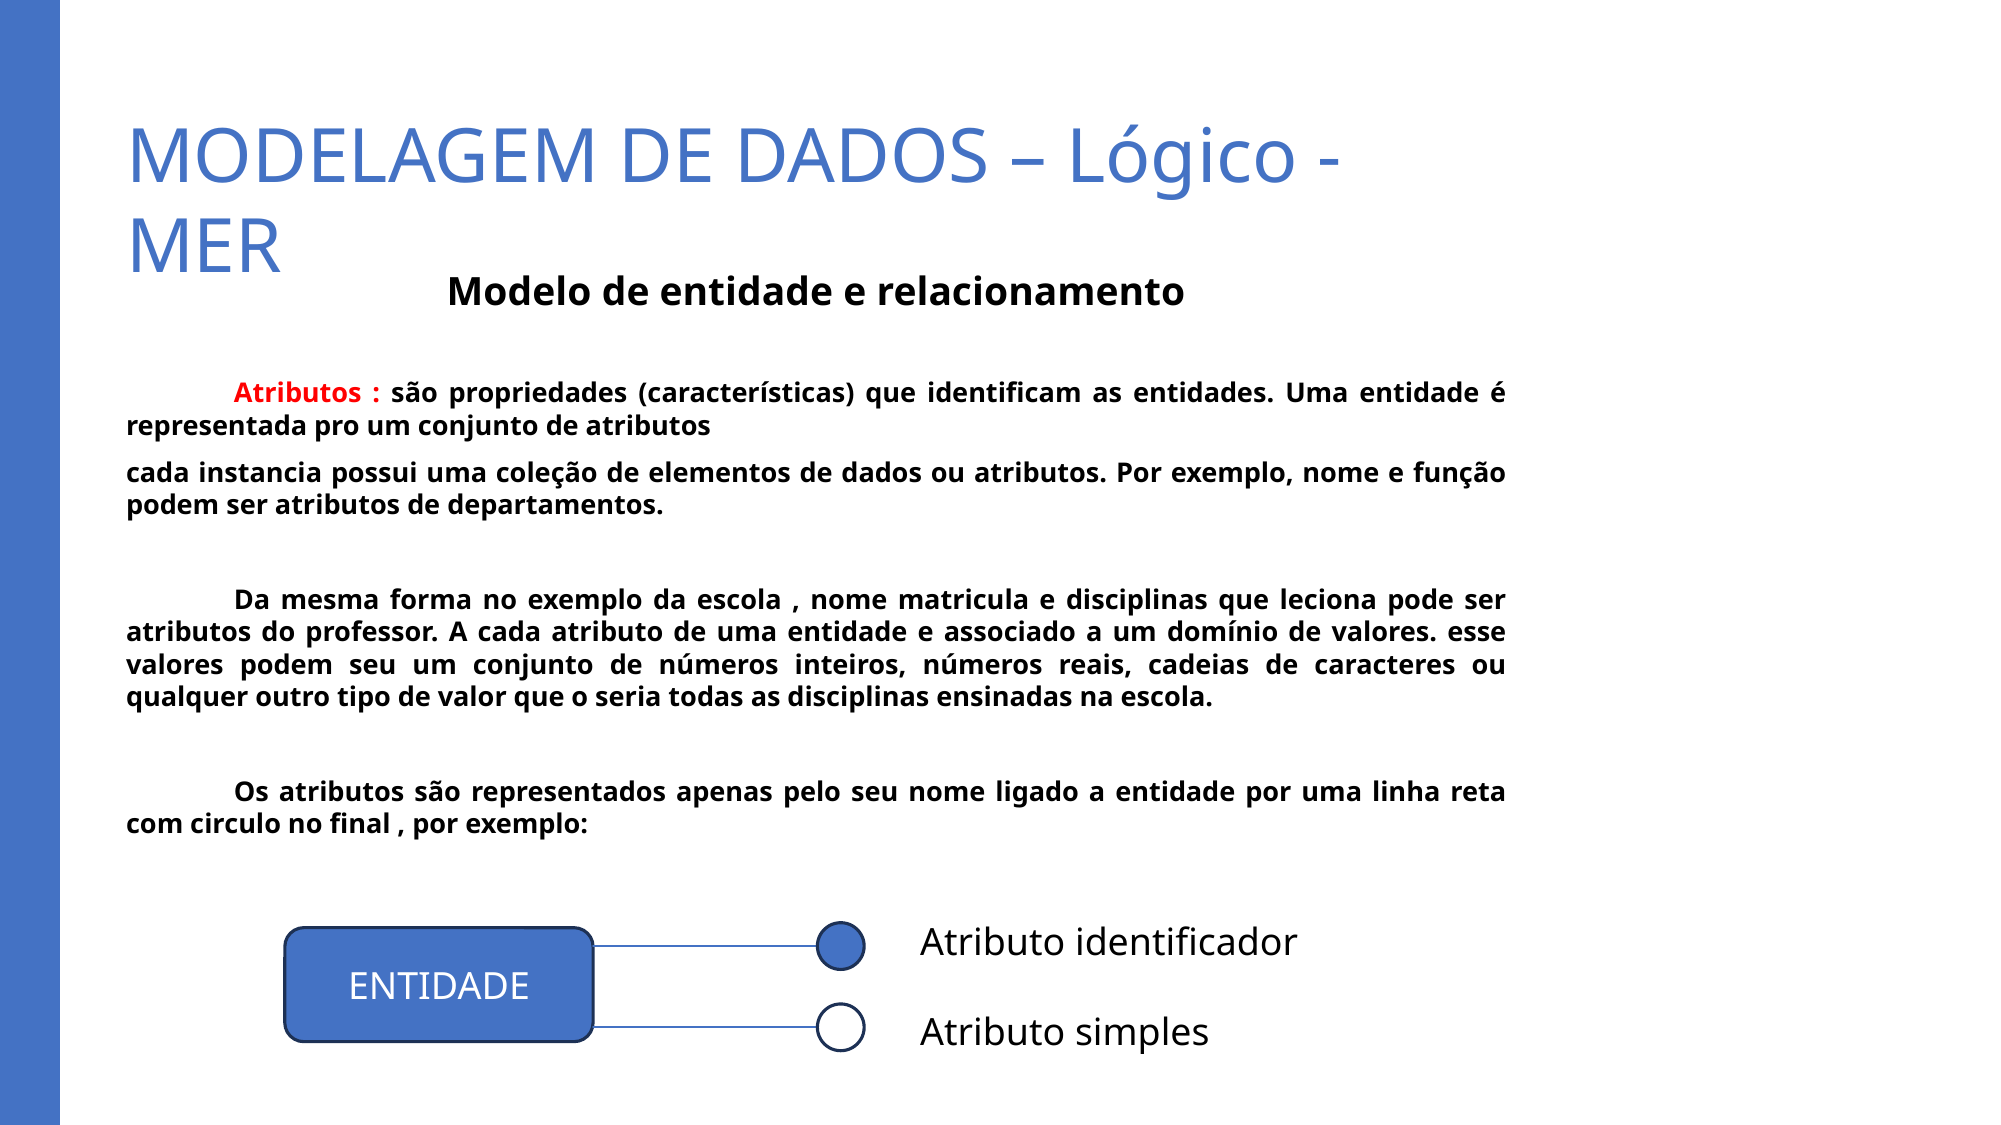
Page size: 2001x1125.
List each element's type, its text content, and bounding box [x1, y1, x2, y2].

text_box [284, 922, 865, 1052]
title MODELAGEM DE DADOS – Lógico - MER [111, 99, 1522, 211]
text_box Atributo identificador Atributo simples [905, 910, 1953, 1061]
list Modelo de entidade e relacionamento Atributos : são propriedades (características) que identificam as entidades. Uma entidade é representada pro um conjunto de atributos cada instancia possui uma coleção de elementos de dados ou atributos. Por exemplo, nome e função podem ser atributos de departamentos. Da mesma forma no exemplo da escola , nome matricula e disciplinas que leciona pode ser atributos do professor. A cada atributo de uma entidade e associado a um domínio de valores. esse valores podem seu um conjunto de números inteiros, números reais, cadeias de caracteres ou qualquer outro tipo de valor que o seria todas as disciplinas ensinadas na escola. Os atributos são representados apenas pelo seu nome ligado a entidade por uma linha reta com circulo no final , por exemplo: [111, 211, 1522, 848]
